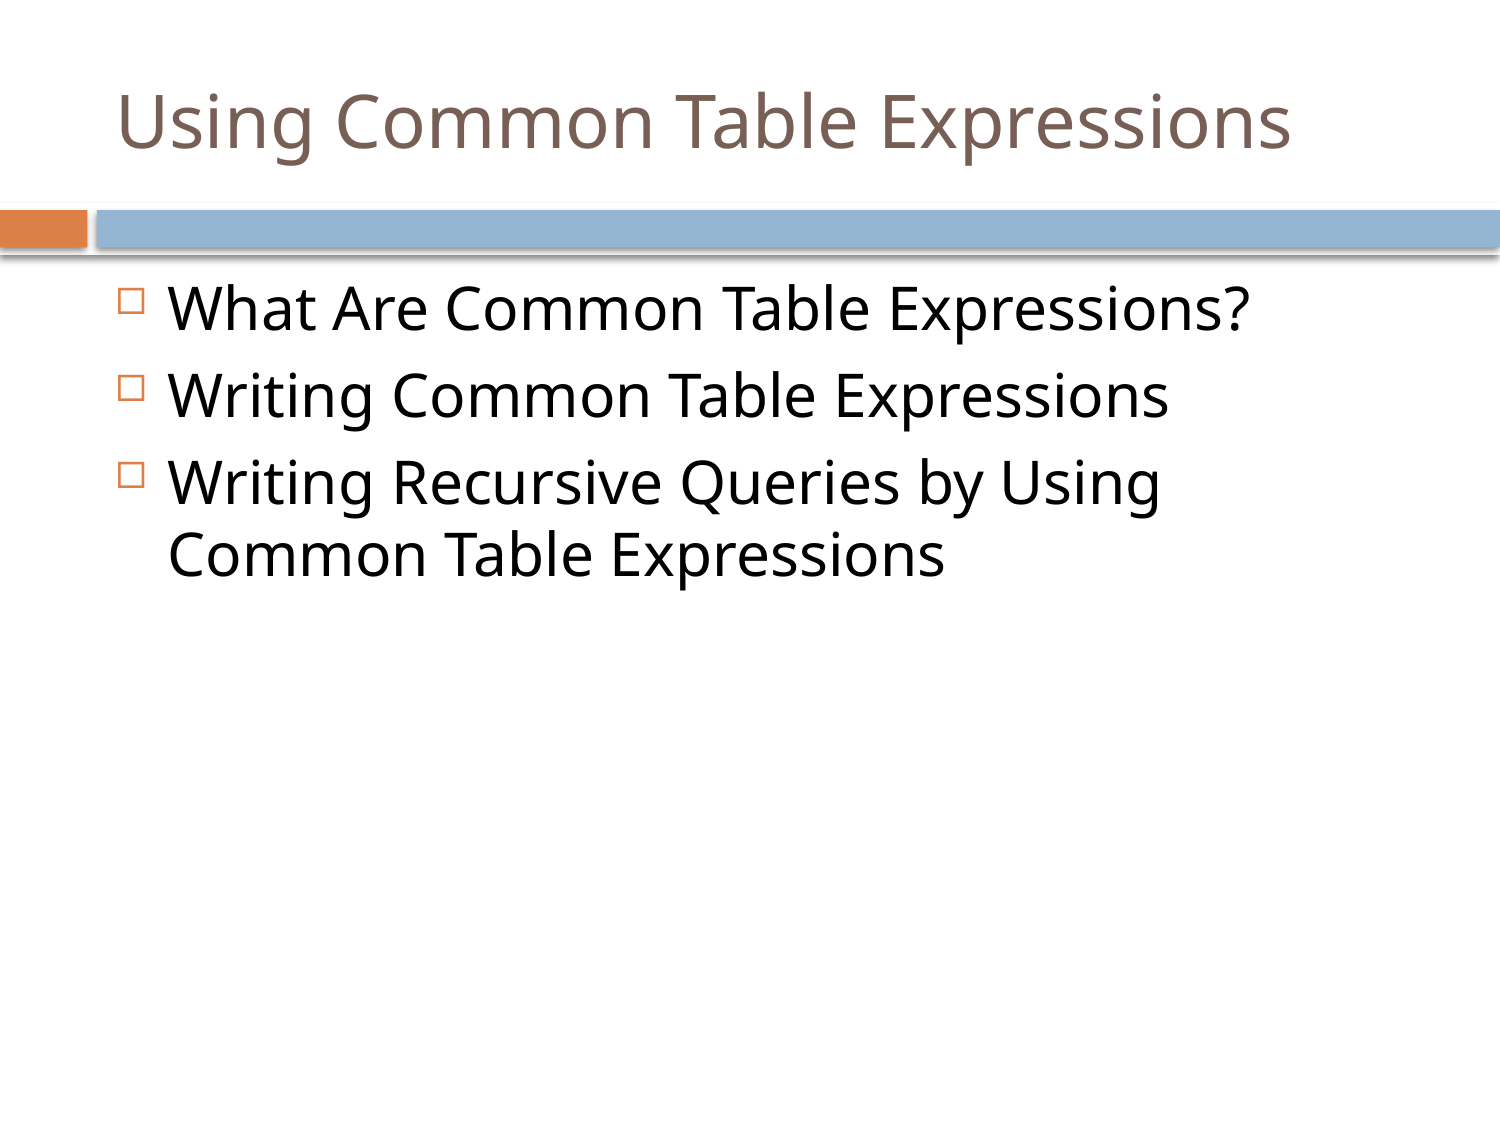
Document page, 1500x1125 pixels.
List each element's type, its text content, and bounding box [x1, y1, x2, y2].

list What Are Common Table Expressions? Writing Common Table Expressions Writing Recursive Queries by Using Common Table Expressions [100, 262, 1438, 1000]
title Using Common Table Expressions [100, 37, 1438, 200]
